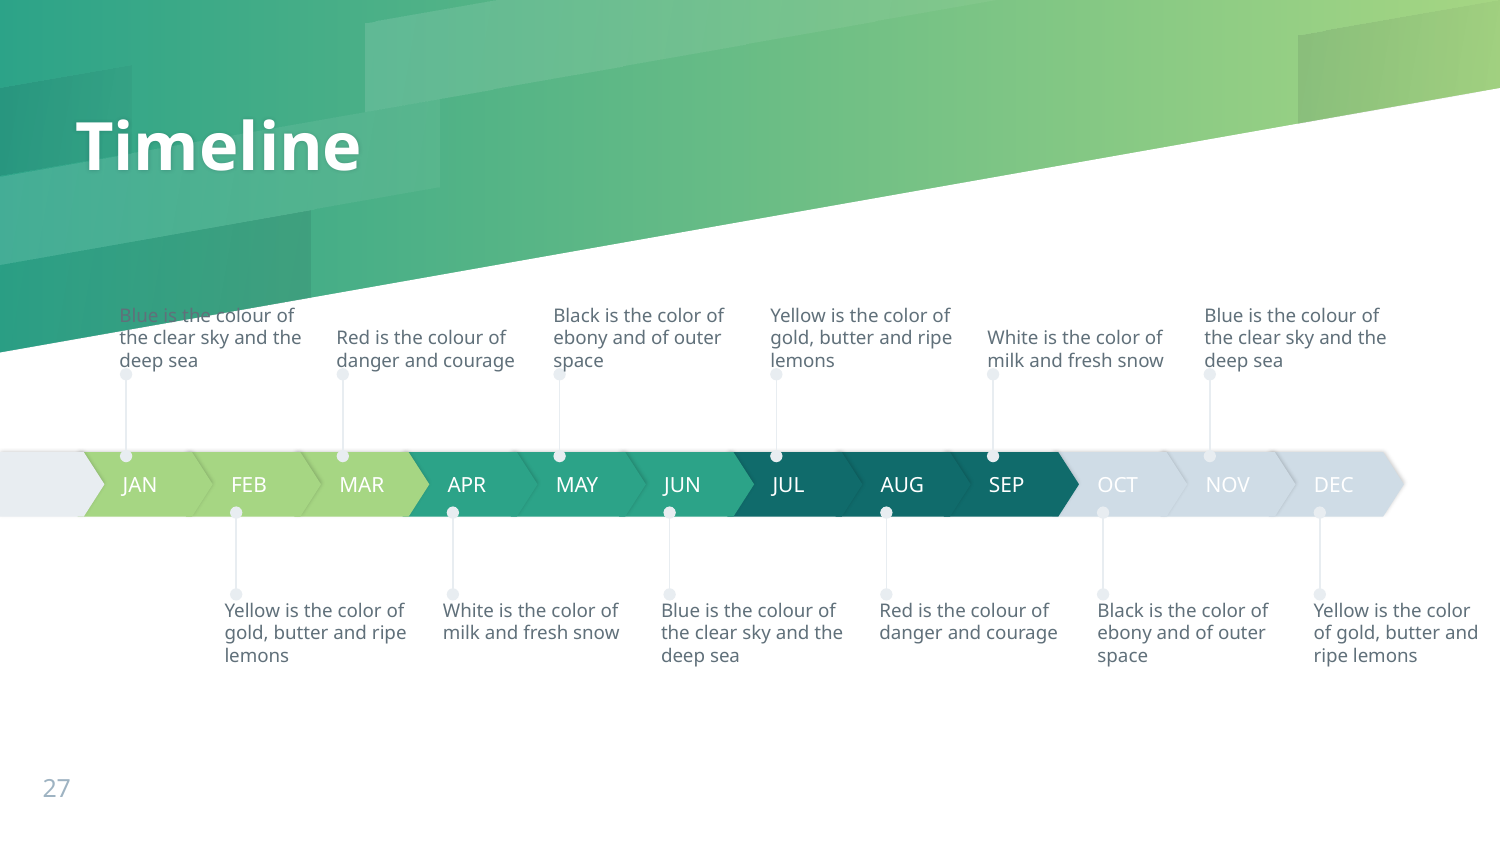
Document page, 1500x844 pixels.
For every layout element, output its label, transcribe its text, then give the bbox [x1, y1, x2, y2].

text_box Blue is the colour of the clear sky and the deep sea [1204, 283, 1410, 371]
text_box [0, 452, 105, 517]
text_box APR [411, 452, 538, 517]
text_box JUN [629, 452, 755, 517]
text_box Yellow is the color of gold, butter and ripe lemons [1313, 598, 1484, 686]
text_box White is the color of milk and fresh snow [442, 598, 648, 686]
text_box DEC [1279, 452, 1404, 517]
slide_number 27 [42, 766, 122, 807]
text_box Blue is the colour of the clear sky and the deep sea [119, 283, 325, 371]
text_box White is the color of milk and fresh snow [987, 283, 1193, 371]
text_box AUG [844, 452, 971, 517]
text_box FEB [196, 452, 322, 517]
text_box MAR [304, 452, 430, 517]
text_box Black is the color of ebony and of outer space [1097, 598, 1303, 686]
text_box Red is the colour of danger and courage [879, 598, 1085, 686]
text_box JAN [87, 452, 213, 517]
title Timeline [75, 0, 975, 298]
text_box Black is the color of ebony and of outer space [553, 283, 759, 371]
text_box NOV [1169, 452, 1296, 517]
text_box JUL [736, 452, 863, 517]
text_box Red is the colour of danger and courage [336, 283, 542, 371]
text_box Yellow is the color of gold, butter and ripe lemons [770, 283, 976, 371]
text_box SEP [954, 452, 1079, 517]
text_box MAY [521, 452, 646, 517]
text_box Yellow is the color of gold, butter and ripe lemons [224, 598, 430, 686]
text_box OCT [1061, 452, 1188, 517]
text_box Blue is the colour of the clear sky and the deep sea [661, 598, 867, 686]
